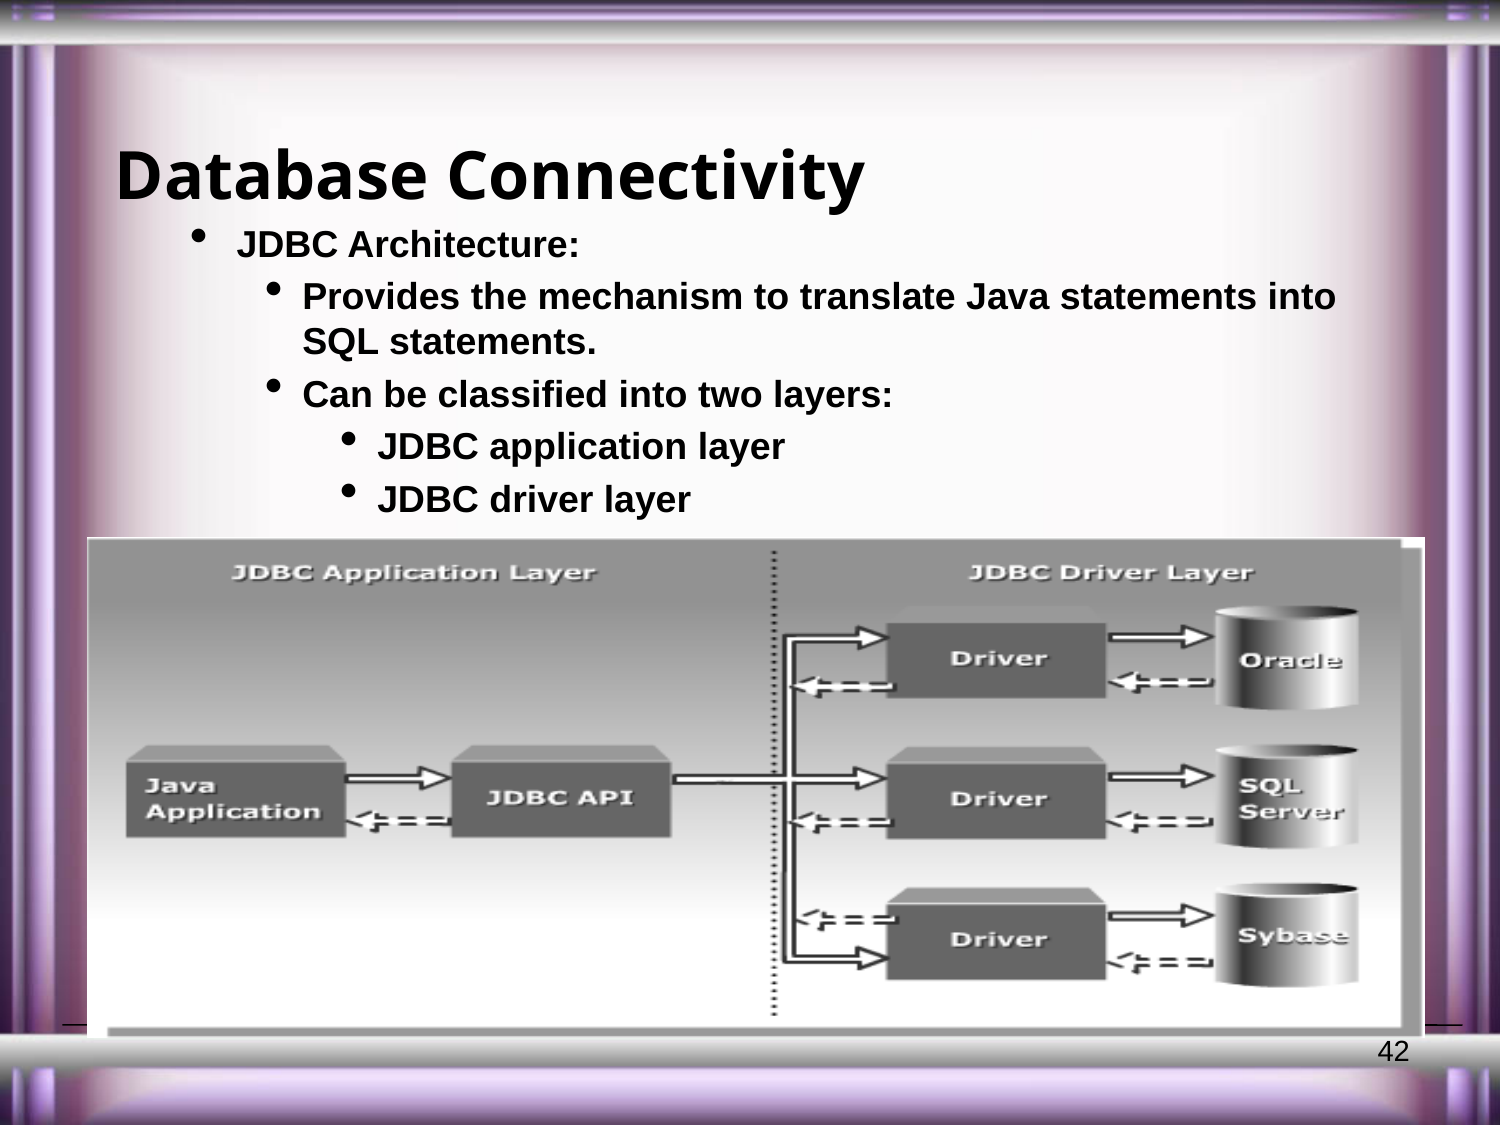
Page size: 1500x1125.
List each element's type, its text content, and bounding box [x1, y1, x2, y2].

text_box Database Connectivity JDBC Architecture: Provides the mechanism to translate Java statements into SQL statements. Can be classified into two layers: JDBC application layer JDBC driver layer [99, 125, 1425, 536]
slide_number 42 [1074, 1045, 1426, 1103]
picture [0, 0, 1500, 1125]
